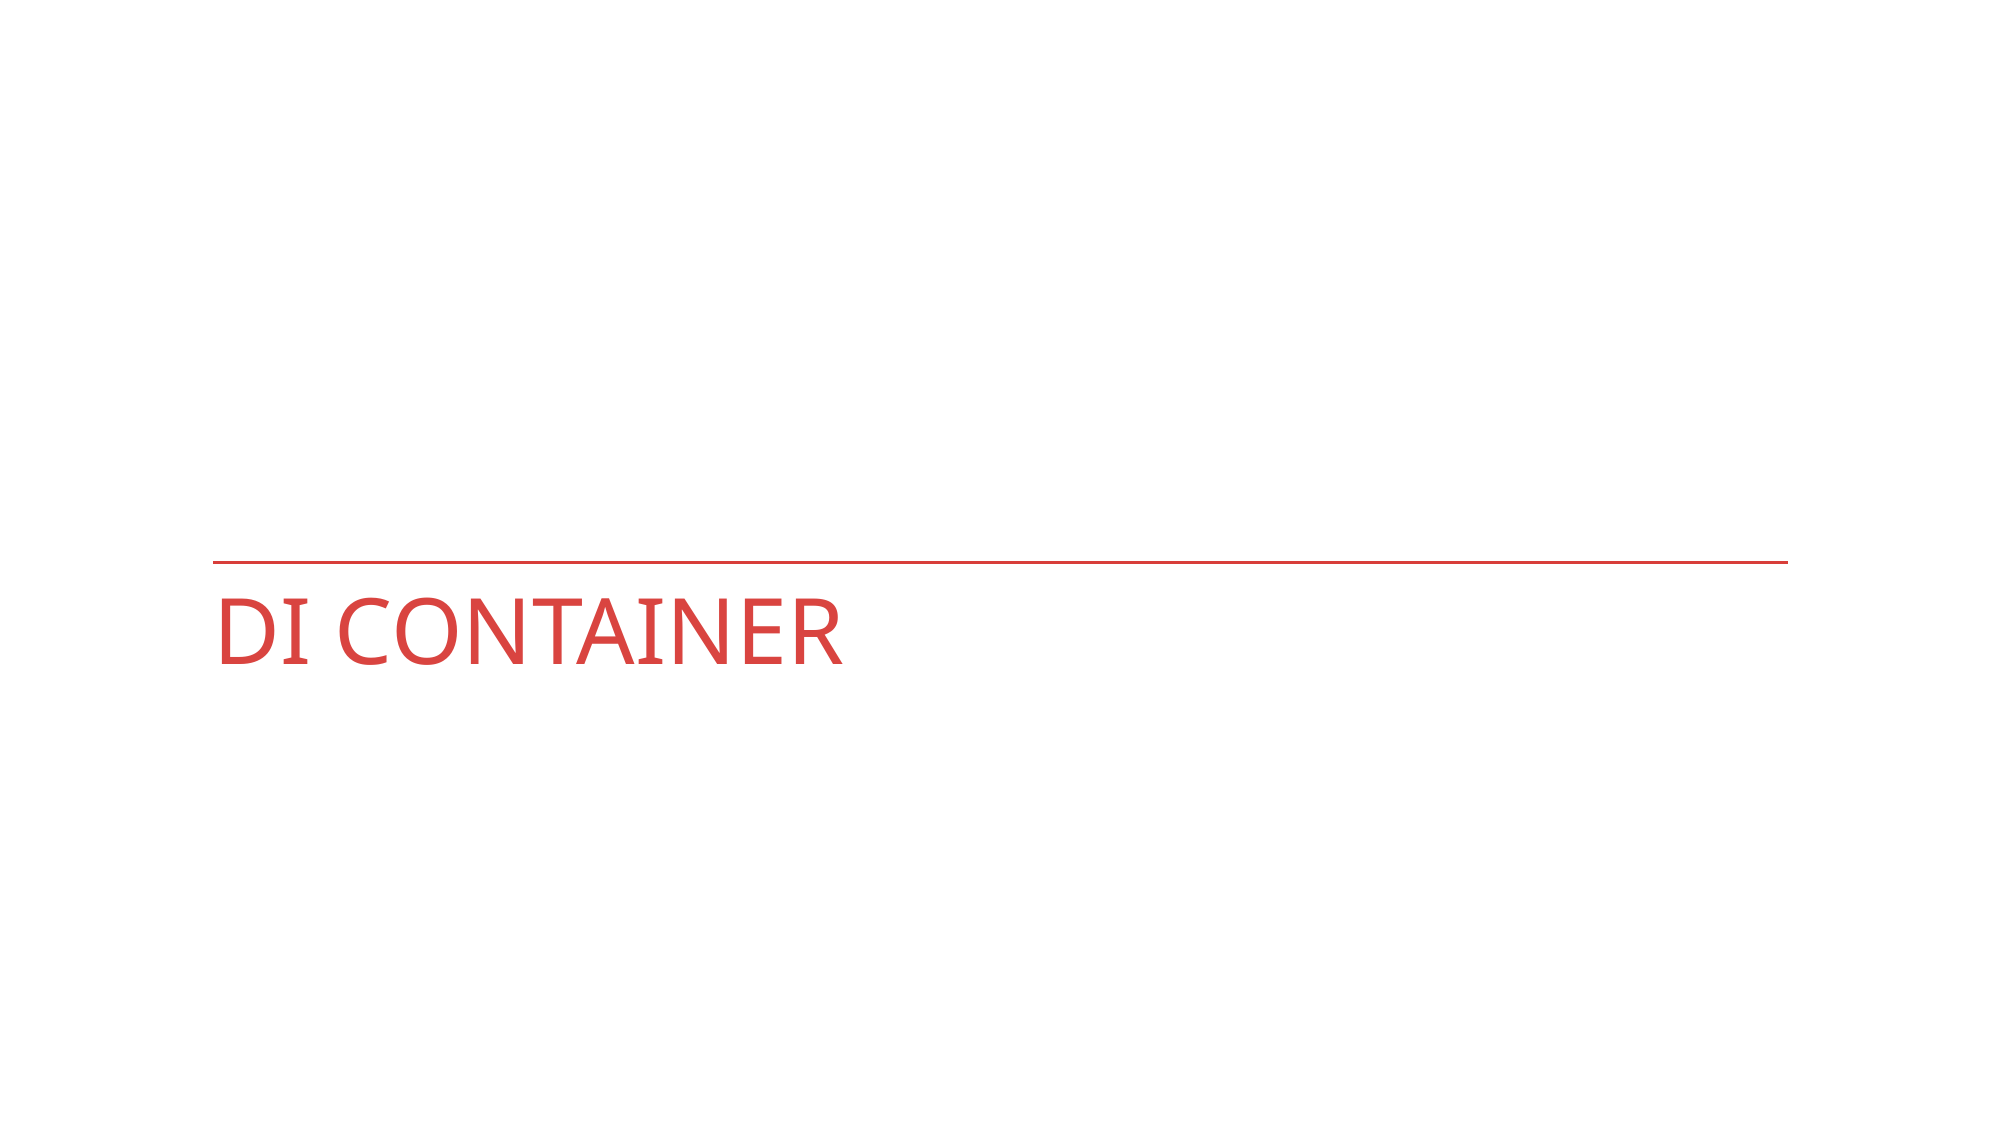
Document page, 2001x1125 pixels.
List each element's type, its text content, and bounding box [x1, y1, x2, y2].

title DI Container [213, 562, 1789, 858]
